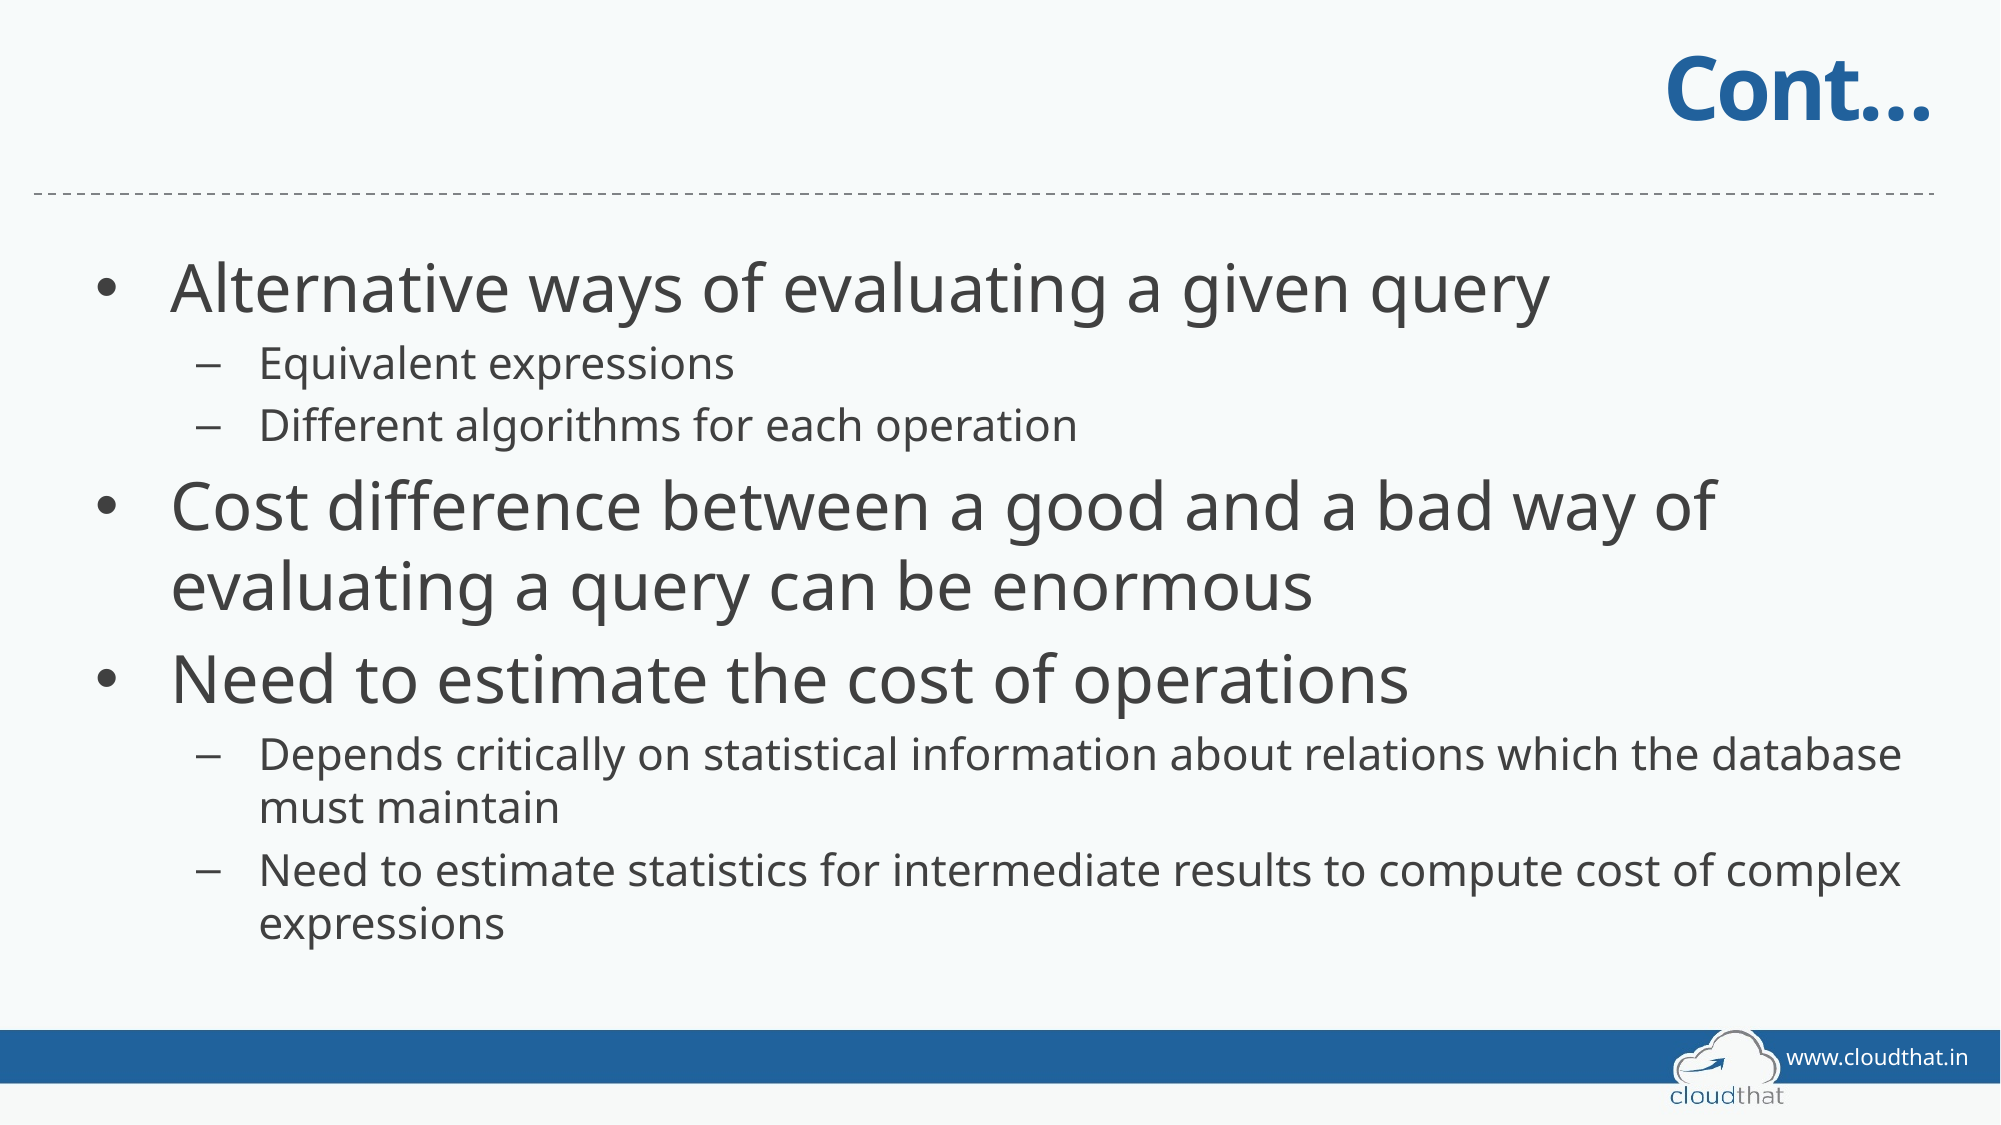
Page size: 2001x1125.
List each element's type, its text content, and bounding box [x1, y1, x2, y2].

list Alternative ways of evaluating a given query Equivalent expressions Different algorithms for each operation Cost difference between a good and a bad way of evaluating a query can be enormous Need to estimate the cost of operations Depends critically on statistical information about relations which the database must maintain Need to estimate statistics for intermediate results to compute cost of complex expressions [80, 238, 1935, 1003]
picture [0, 1026, 2001, 1124]
title Cont… [31, 30, 1935, 139]
